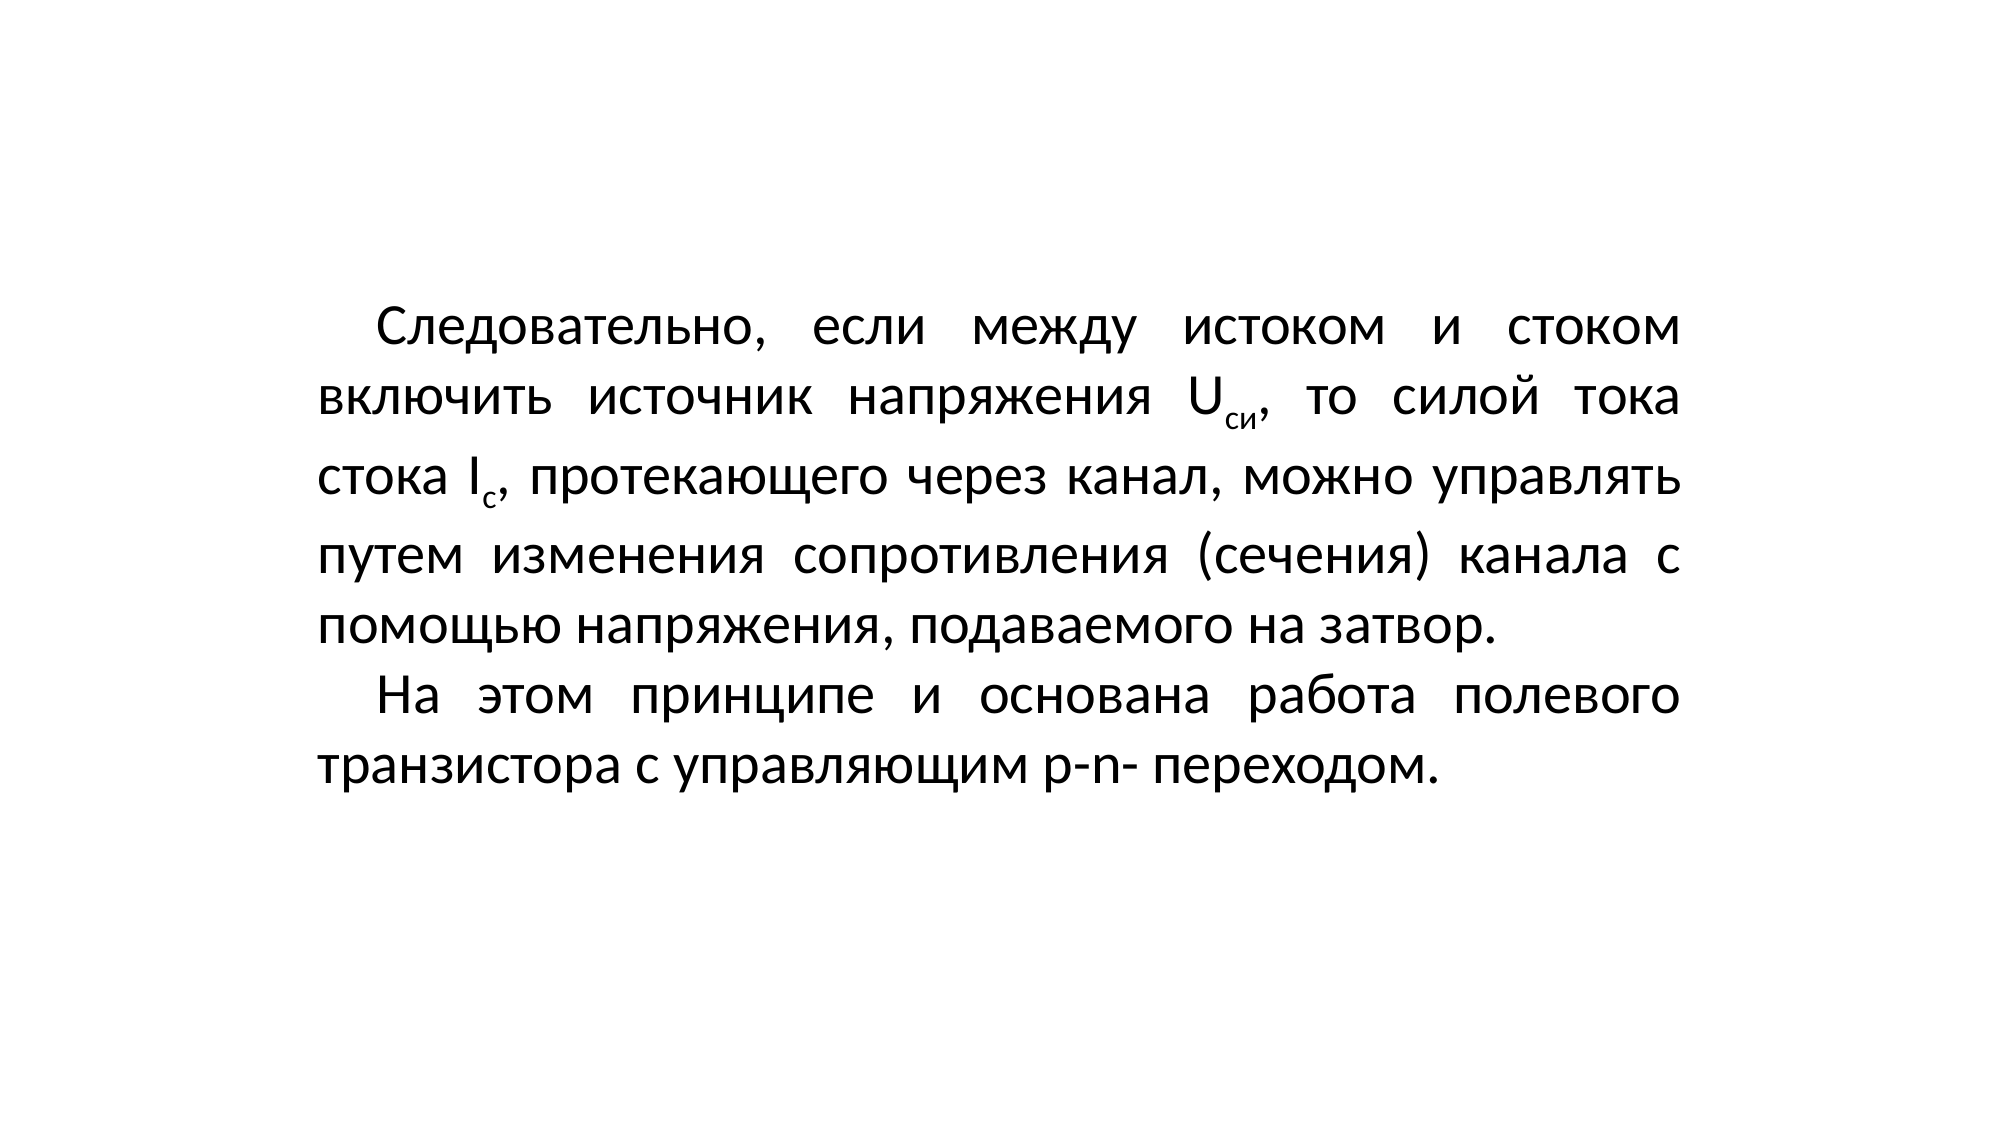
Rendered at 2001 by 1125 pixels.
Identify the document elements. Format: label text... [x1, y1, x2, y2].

text_box Следовательно, если между истоком и стоком включить источник напряжения Uси, то силой тока стока Iс, протекающего через канал, можно управлять путем изменения сопротивления (сечения) канала с помощью напряжения, подаваемого на затвор. На этом принципе и основана работа полевого транзистора с управляющим р-n- переходом. [303, 278, 1697, 803]
